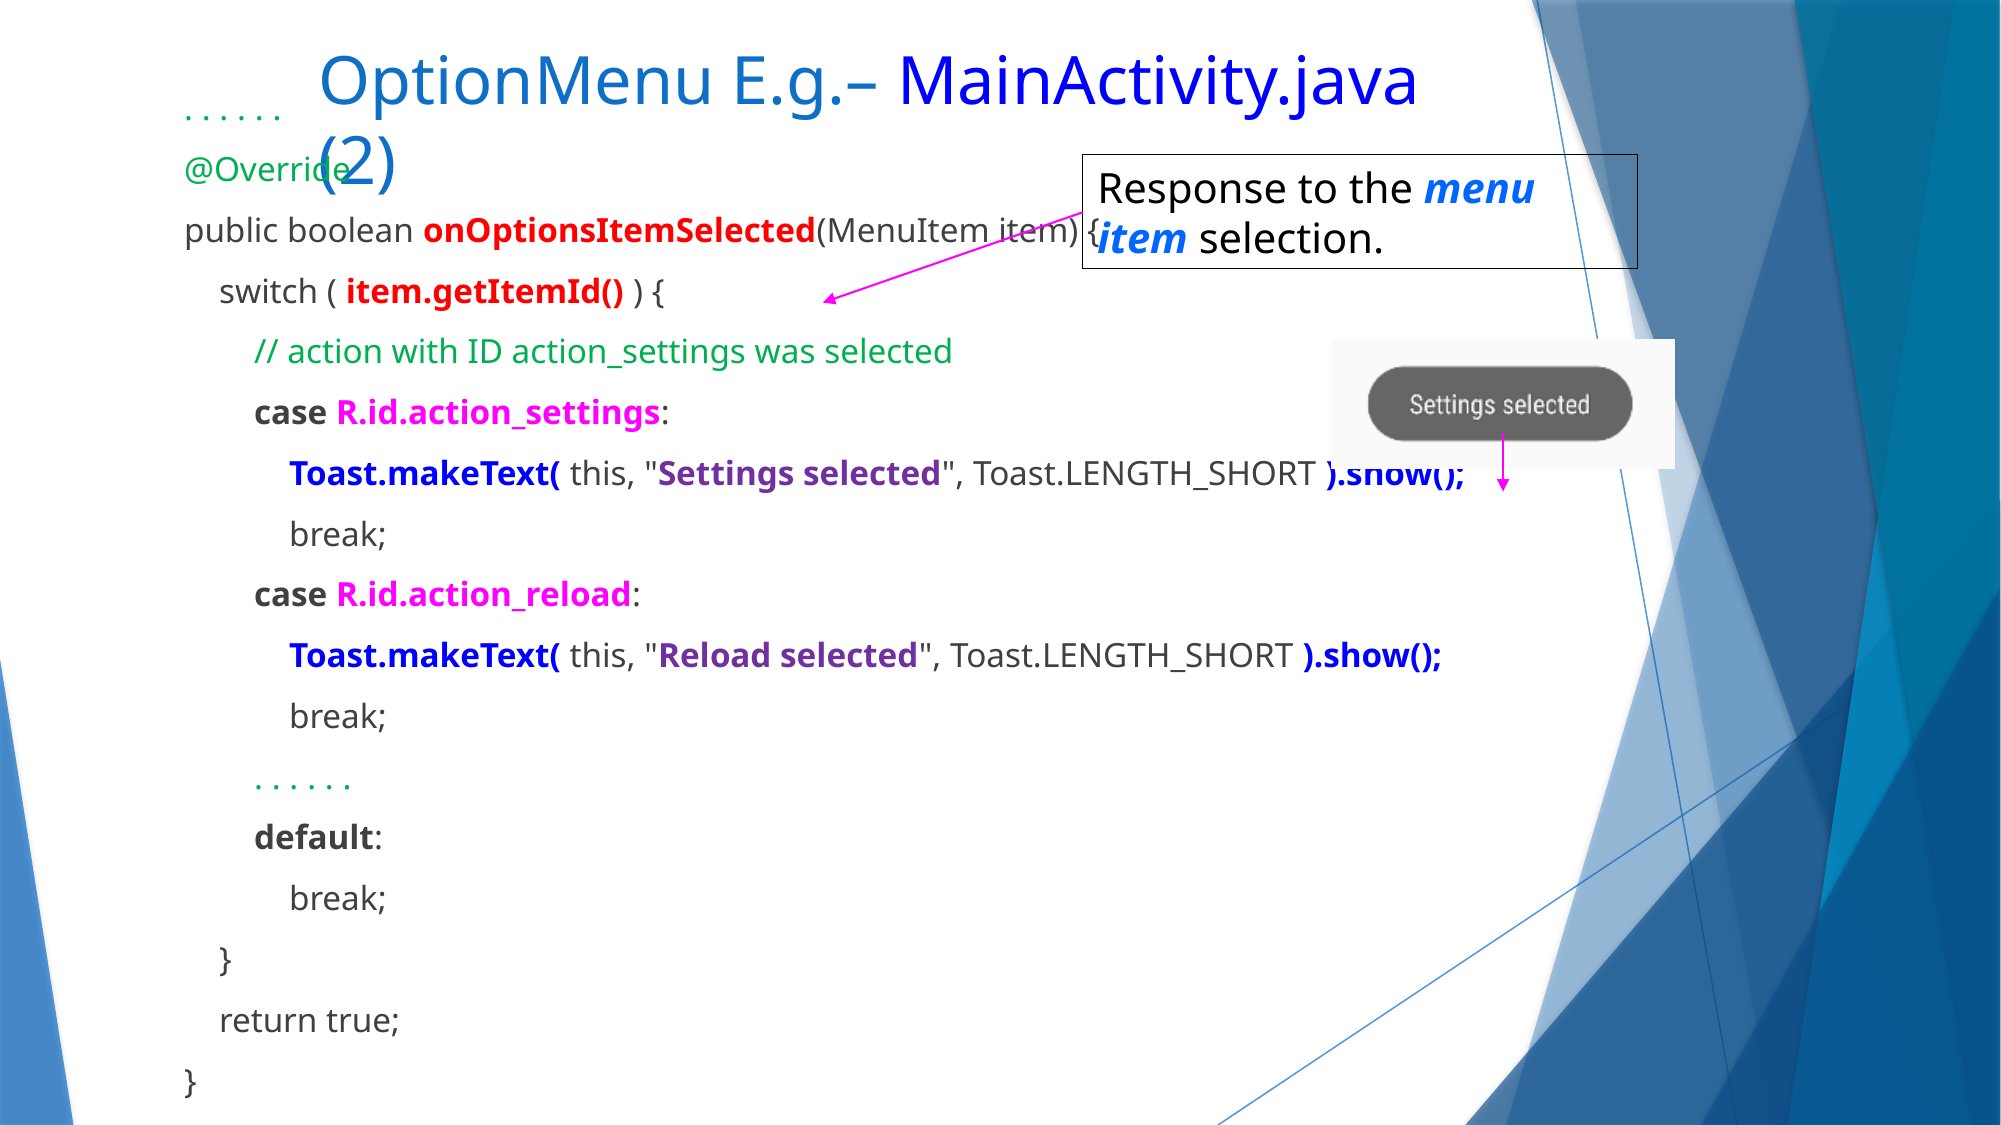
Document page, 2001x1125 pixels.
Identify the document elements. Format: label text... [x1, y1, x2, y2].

picture [1330, 339, 1676, 469]
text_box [751, 211, 822, 238]
text_box Response to the menu item selection. [1082, 154, 1638, 269]
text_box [822, 211, 1084, 304]
list . . . . . . @Override public boolean onOptionsItemSelected(MenuItem item) { switch ( item.getItemId() ) { // action with ID action_settings was selected case R.id.action_settings: Toast.makeText( this, "Settings selected", Toast.LENGTH_SHORT ).show(); break; case R.id.action_reload: Toast.makeText( this, "Reload selected", Toast.LENGTH_SHORT ).show(); break; . . . . . . default: break; } return true; } } [134, 19, 1540, 847]
